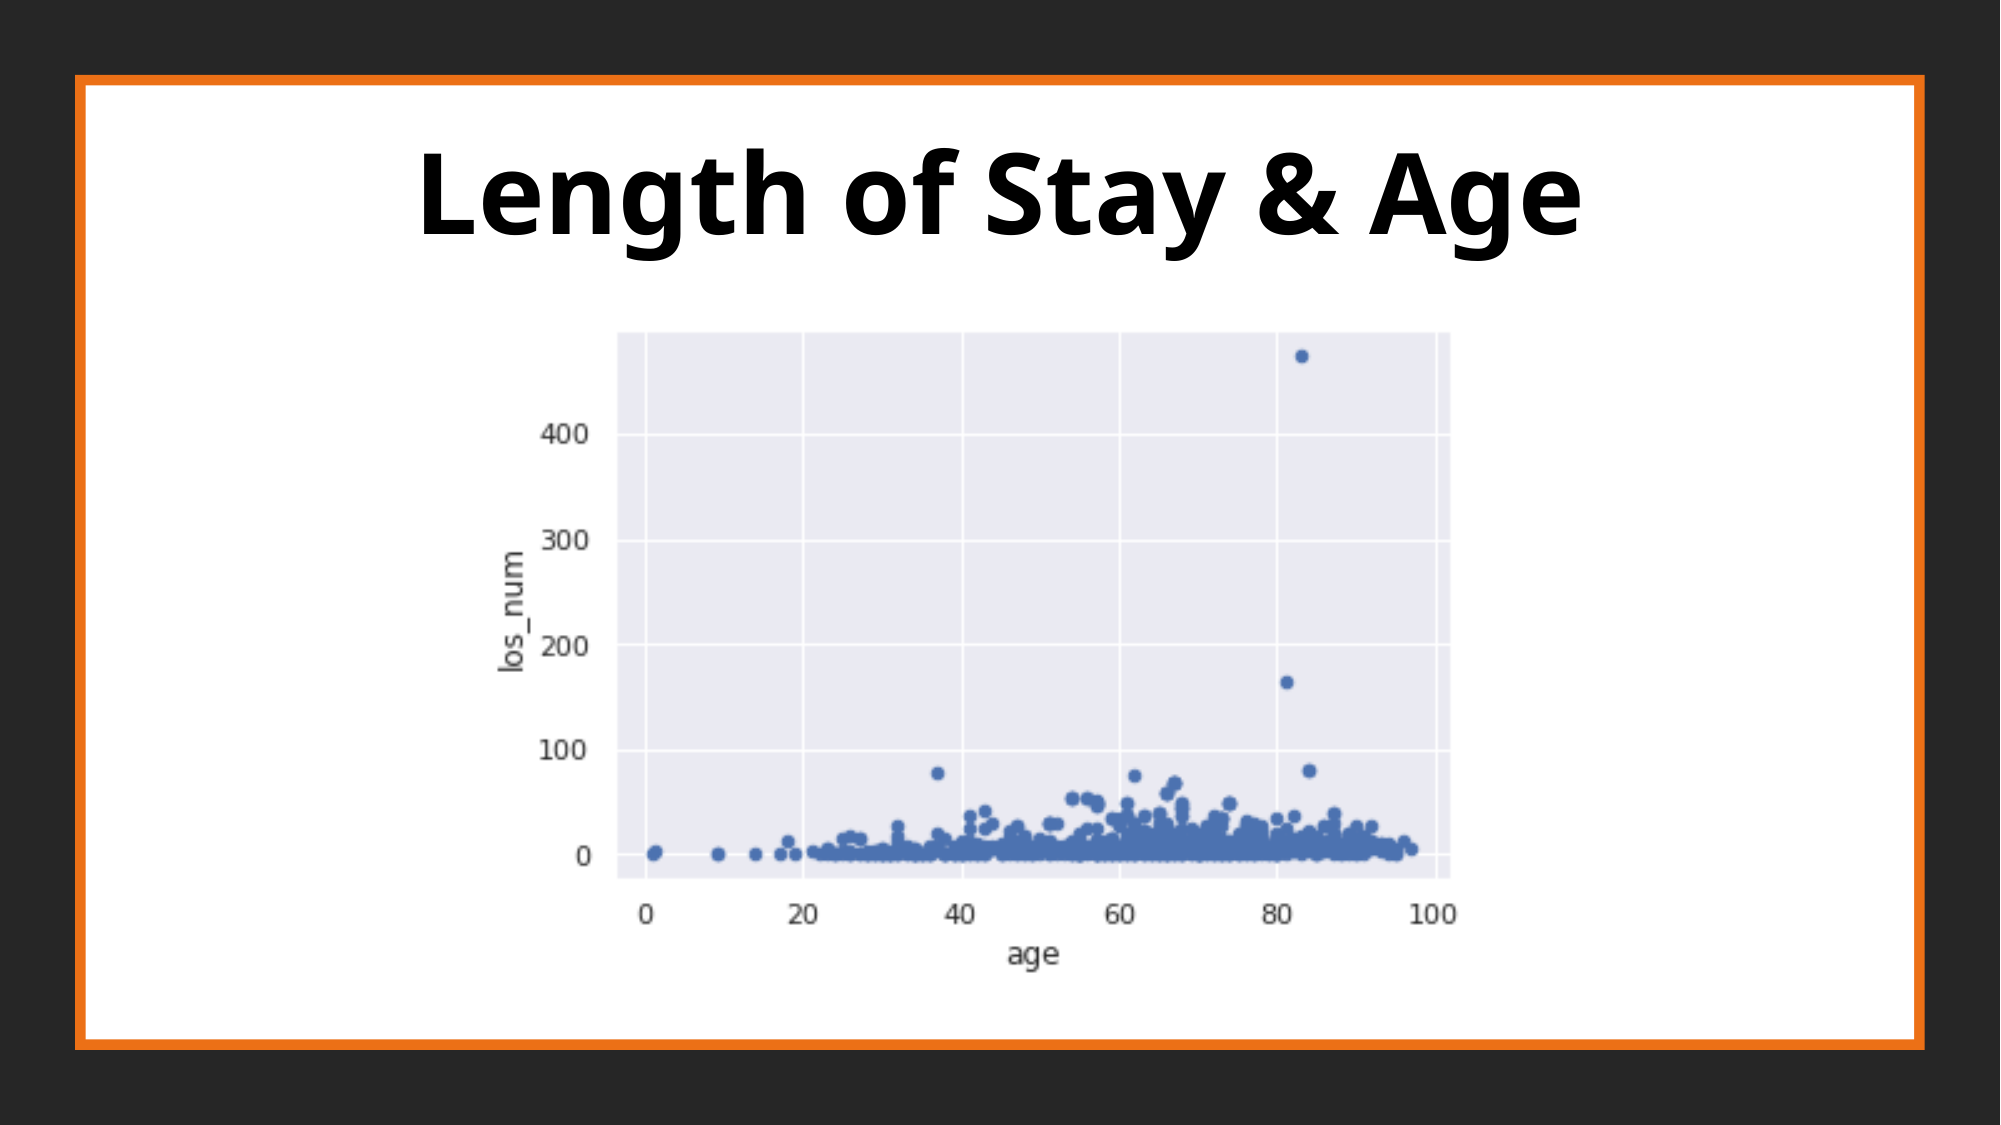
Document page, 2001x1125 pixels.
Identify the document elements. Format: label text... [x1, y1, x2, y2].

text_box [84, 84, 1916, 1041]
picture [470, 313, 1512, 994]
text_box [74, 74, 1926, 1051]
text_box Length of Stay & Age [399, 114, 1601, 265]
text_box [0, 0, 2000, 1125]
